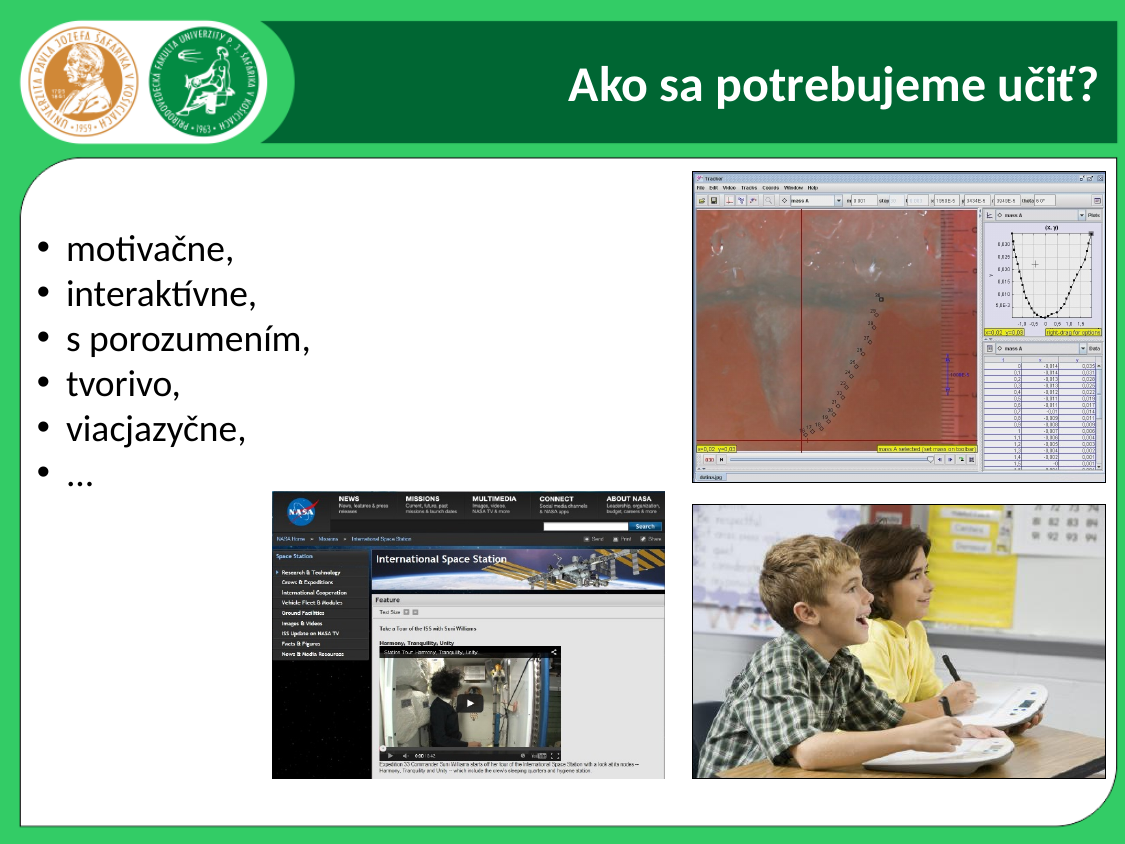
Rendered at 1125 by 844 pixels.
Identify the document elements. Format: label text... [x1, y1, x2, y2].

picture [0, 0, 1125, 844]
list motivačne, interaktívne, s porozumením, tvorivo, viacjazyčne, ... [21, 171, 1115, 801]
title Ako sa potrebujeme učiť? [297, 27, 1115, 143]
